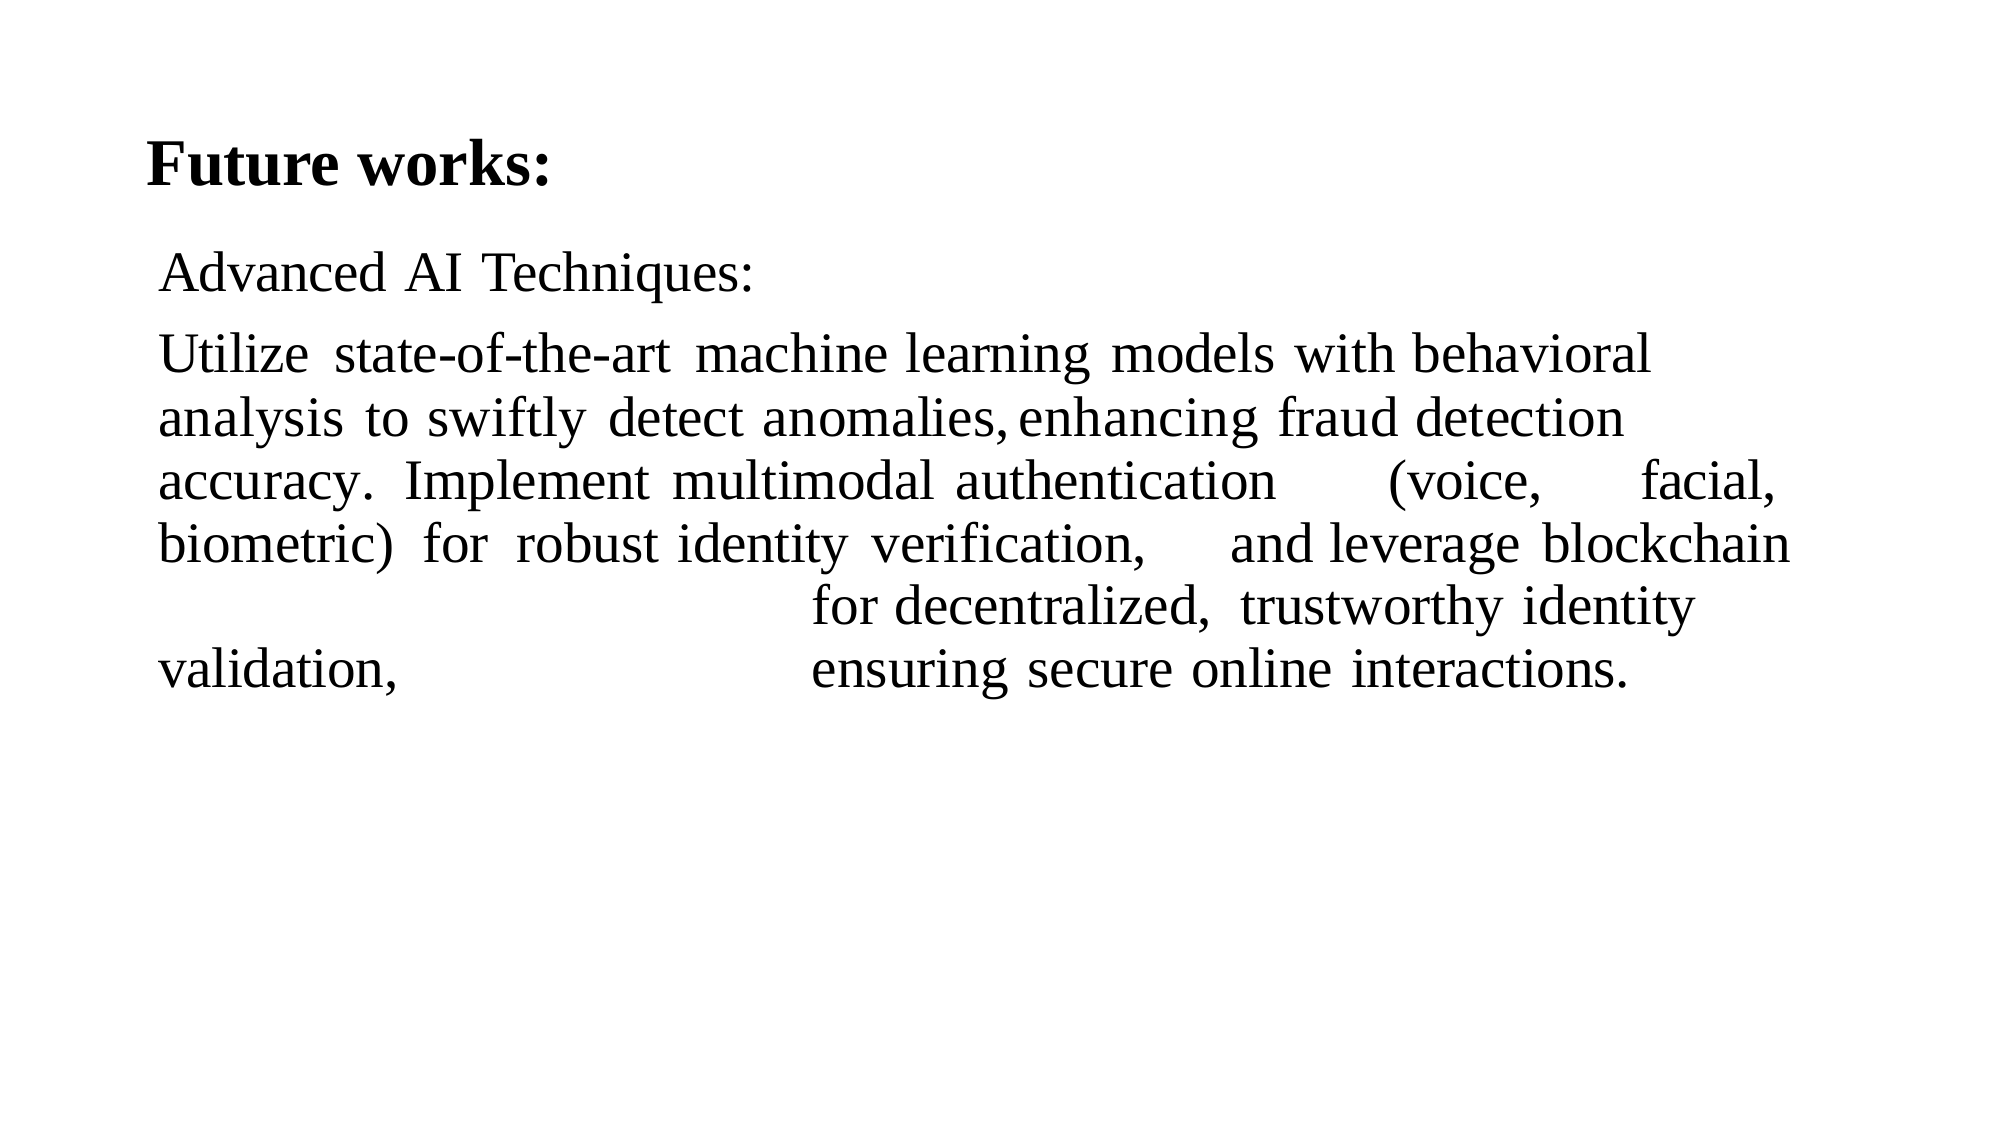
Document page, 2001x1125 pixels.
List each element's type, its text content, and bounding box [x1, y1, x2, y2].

text_box Advanced AI Techniques: Utilize state-of-the-art machine learning models with behavioral analysis to swiftly detect anomalies, enhancing fraud detection accuracy. Implement multimodal authentication (voice, facial, biometric) for robust identity verification, and leverage blockchain for decentralized, trustworthy identity validation, ensuring secure online interactions. [156, 218, 1852, 700]
title Future works: [144, 116, 557, 308]
